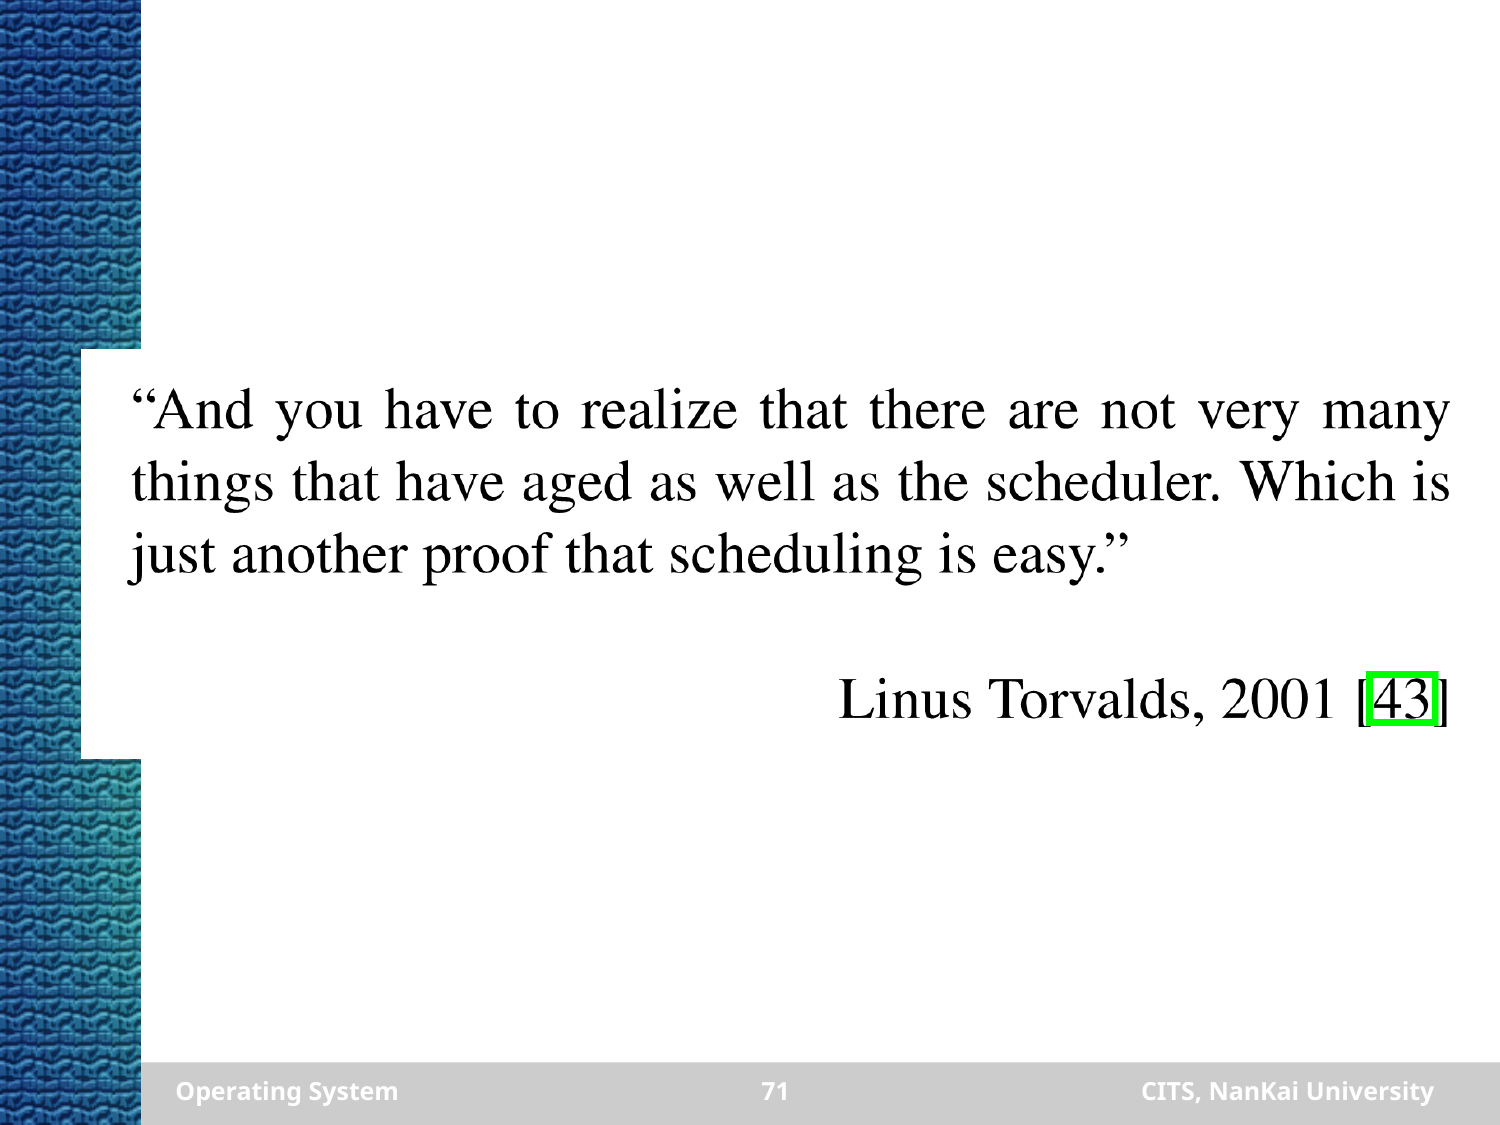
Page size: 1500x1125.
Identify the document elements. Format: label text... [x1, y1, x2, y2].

footer CITS, NanKai University [974, 1067, 1451, 1118]
slide_number 71 [600, 1067, 951, 1118]
picture [0, 0, 1471, 1125]
slide_number Operating System [160, 1067, 574, 1118]
